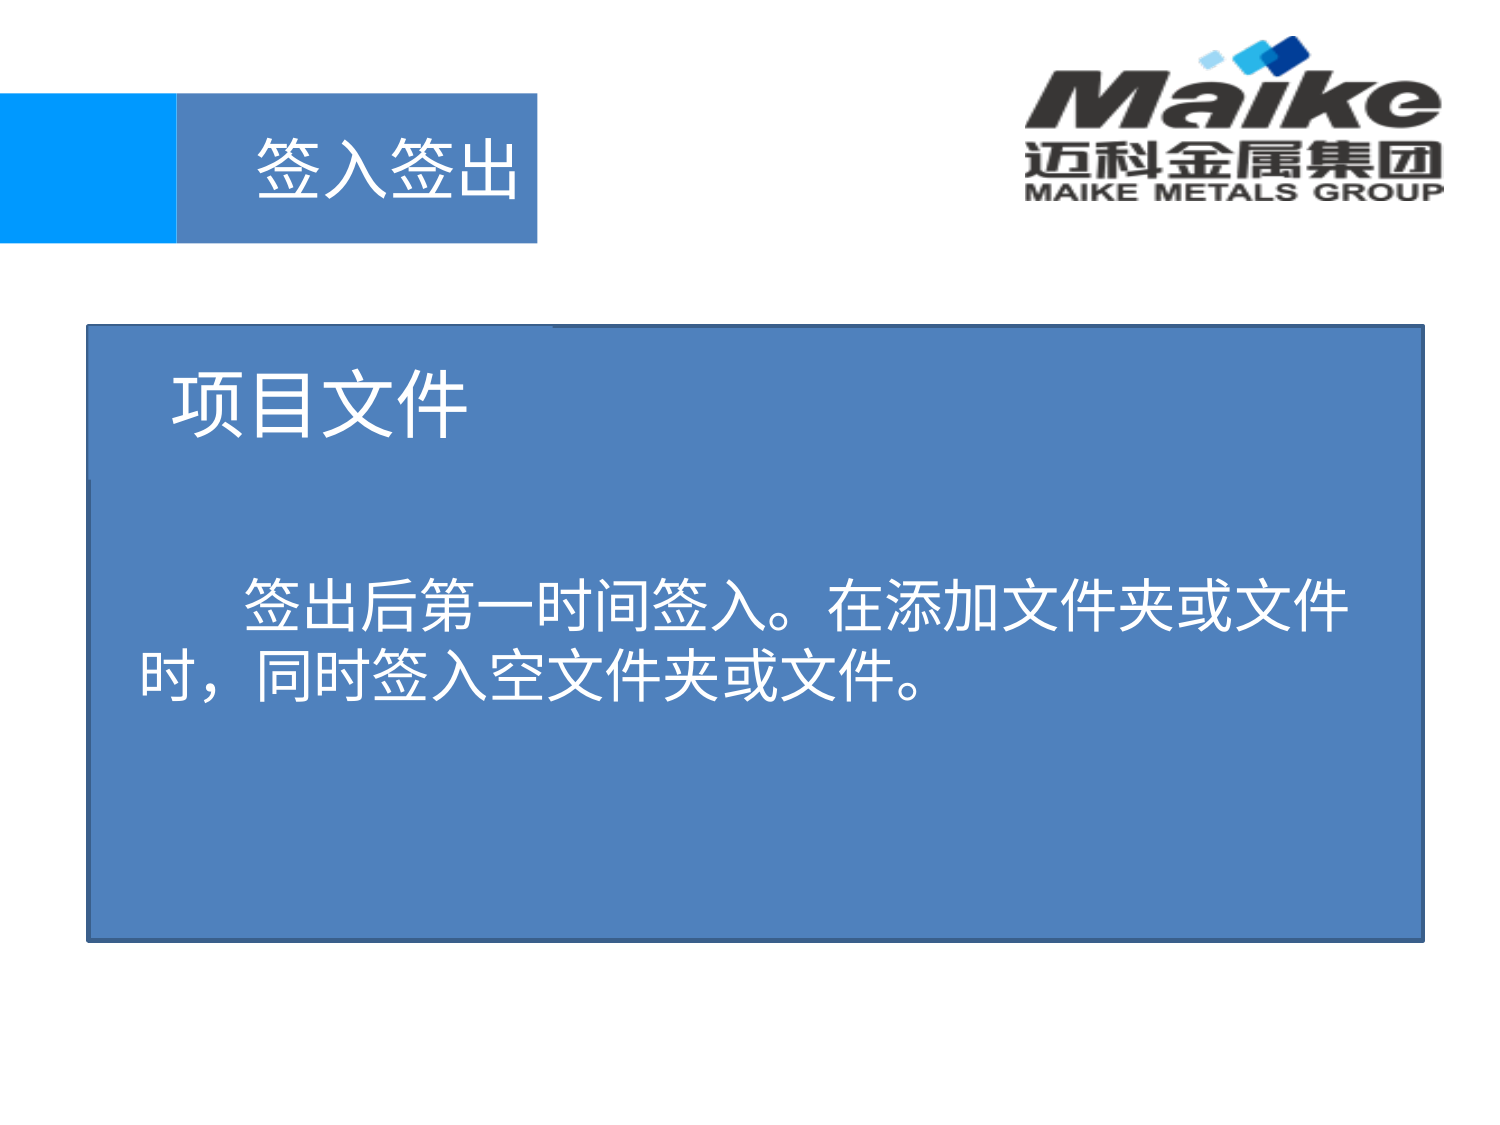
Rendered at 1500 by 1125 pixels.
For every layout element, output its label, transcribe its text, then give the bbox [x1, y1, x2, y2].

text_box 项目文件 [86, 324, 555, 482]
text_box [86, 324, 1425, 943]
picture [1024, 36, 1444, 201]
text_box 签入签出 [212, 120, 538, 216]
text_box 签出后第一时间签入。在添加文件夹或文件时，同时签入空文件夹或文件。 [122, 454, 1402, 824]
text_box [0, 91, 179, 246]
text_box [179, 91, 540, 246]
